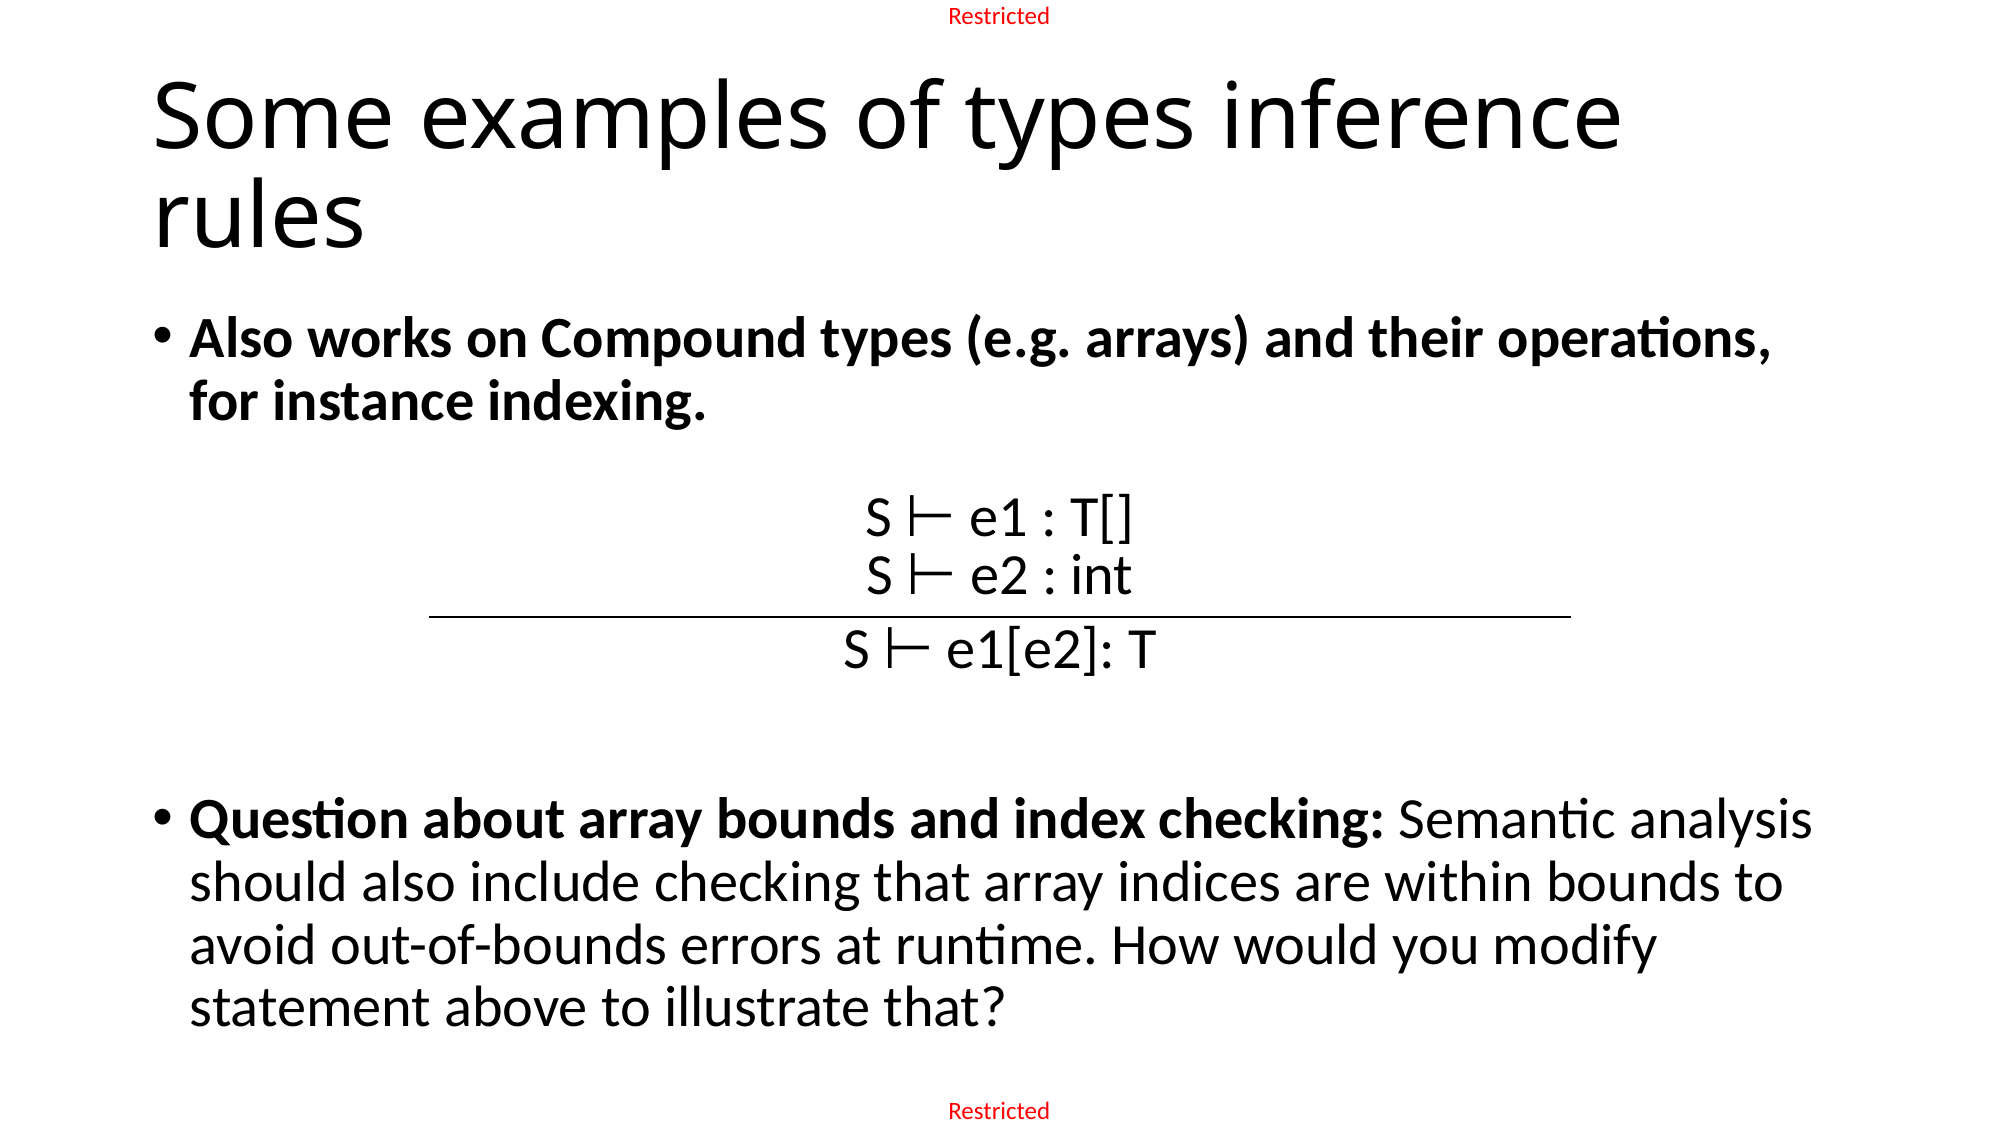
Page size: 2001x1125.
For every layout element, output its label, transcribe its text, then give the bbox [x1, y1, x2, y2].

list Also works on Compound types (e.g. arrays) and their operations, for instance indexing. Question about array bounds and index checking: Semantic analysis should also include checking that array indices are within bounds to avoid out-of-bounds errors at runtime. How would you modify statement above to illustrate that? [137, 299, 1863, 1125]
table_header S ⊢ e1 : T[] S ⊢ e2 : int [429, 486, 1571, 616]
title Some examples of types inference rules [137, 59, 1863, 278]
table_cell S ⊢ e1[e2]: T [429, 618, 1571, 691]
